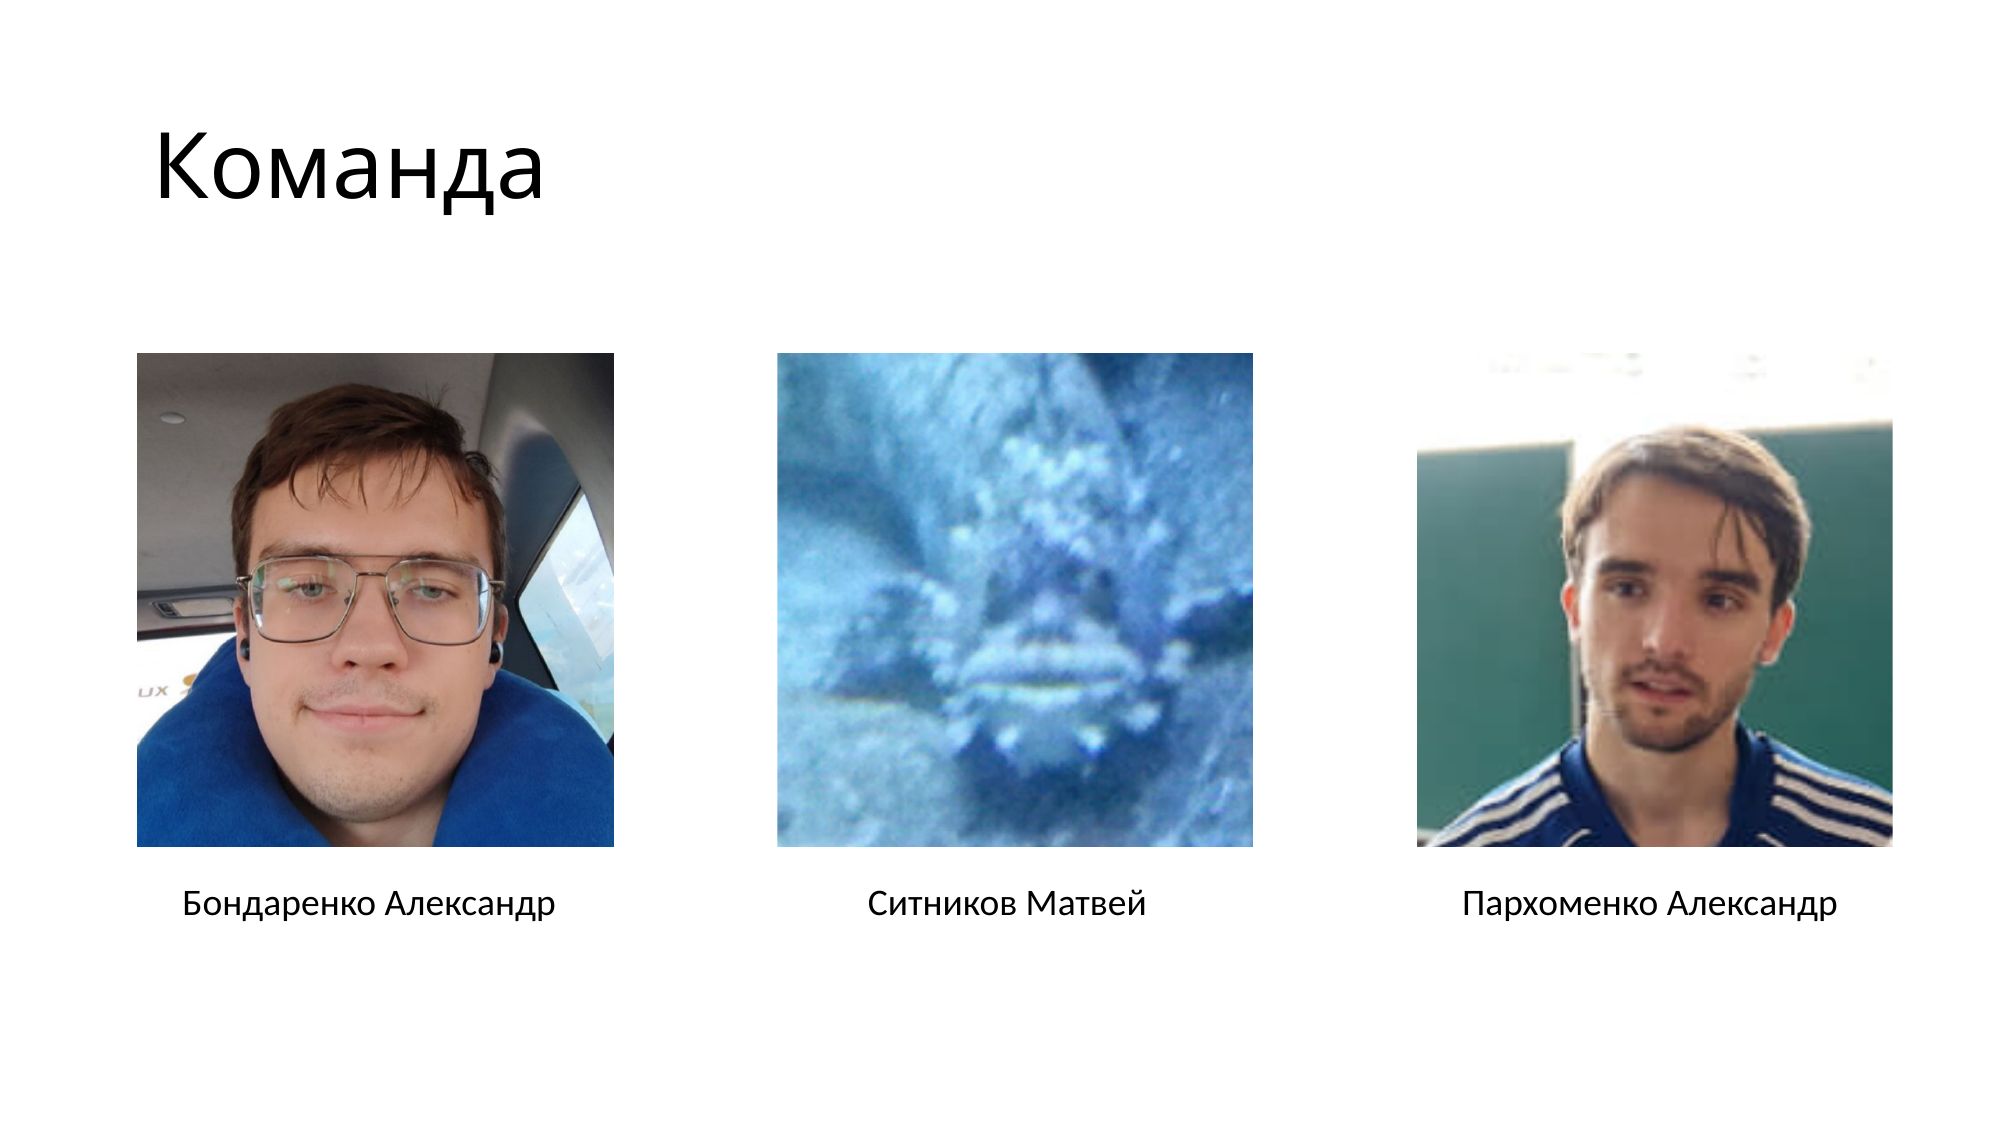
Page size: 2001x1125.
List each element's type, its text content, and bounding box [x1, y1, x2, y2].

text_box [777, 353, 1253, 931]
title Команда [137, 59, 1863, 278]
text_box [137, 353, 614, 931]
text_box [1416, 353, 1893, 931]
